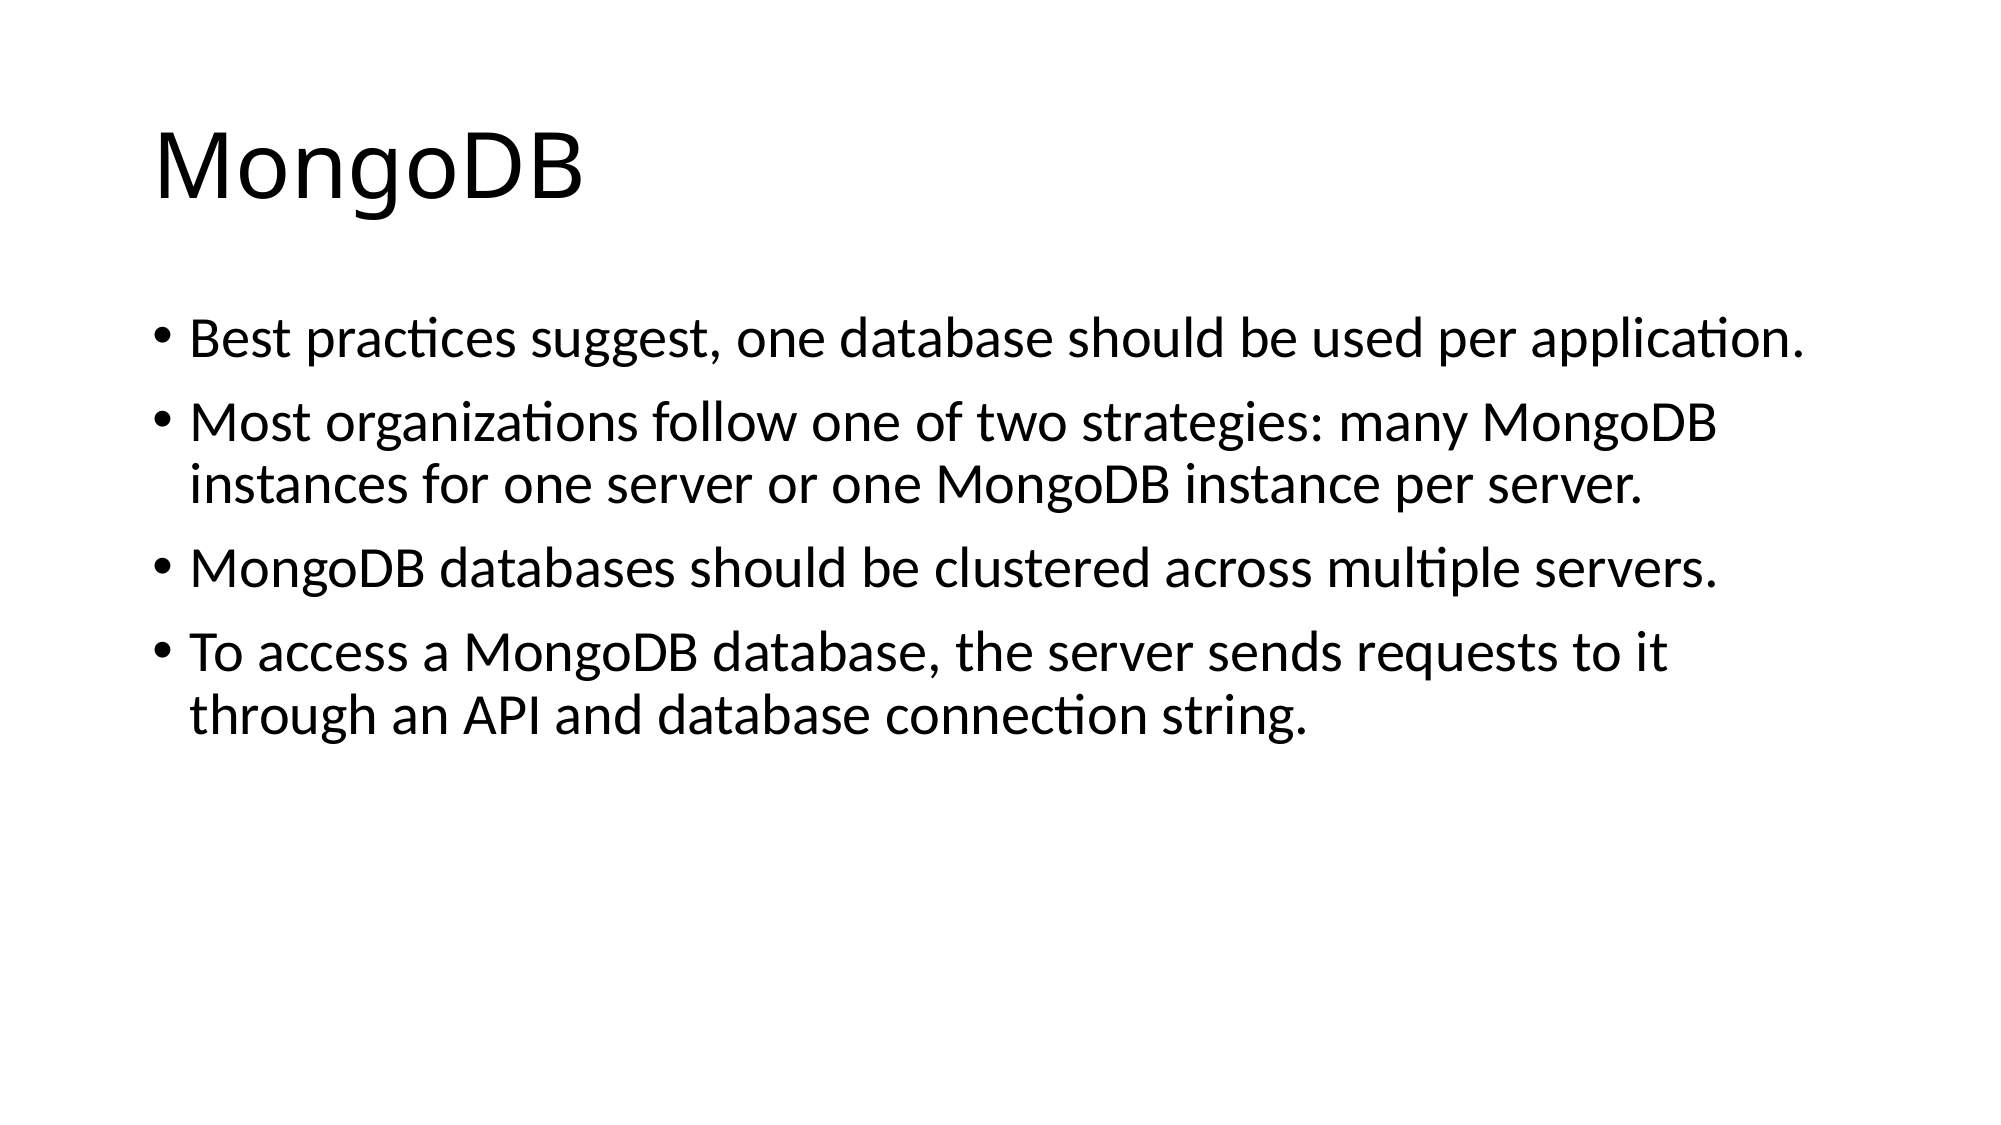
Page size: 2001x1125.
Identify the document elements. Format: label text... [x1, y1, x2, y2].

list Best practices suggest, one database should be used per application. Most organizations follow one of two strategies: many MongoDB instances for one server or one MongoDB instance per server. MongoDB databases should be clustered across multiple servers. To access a MongoDB database, the server sends requests to it through an API and database connection string. [137, 299, 1863, 1014]
title MongoDB [137, 59, 1863, 278]
